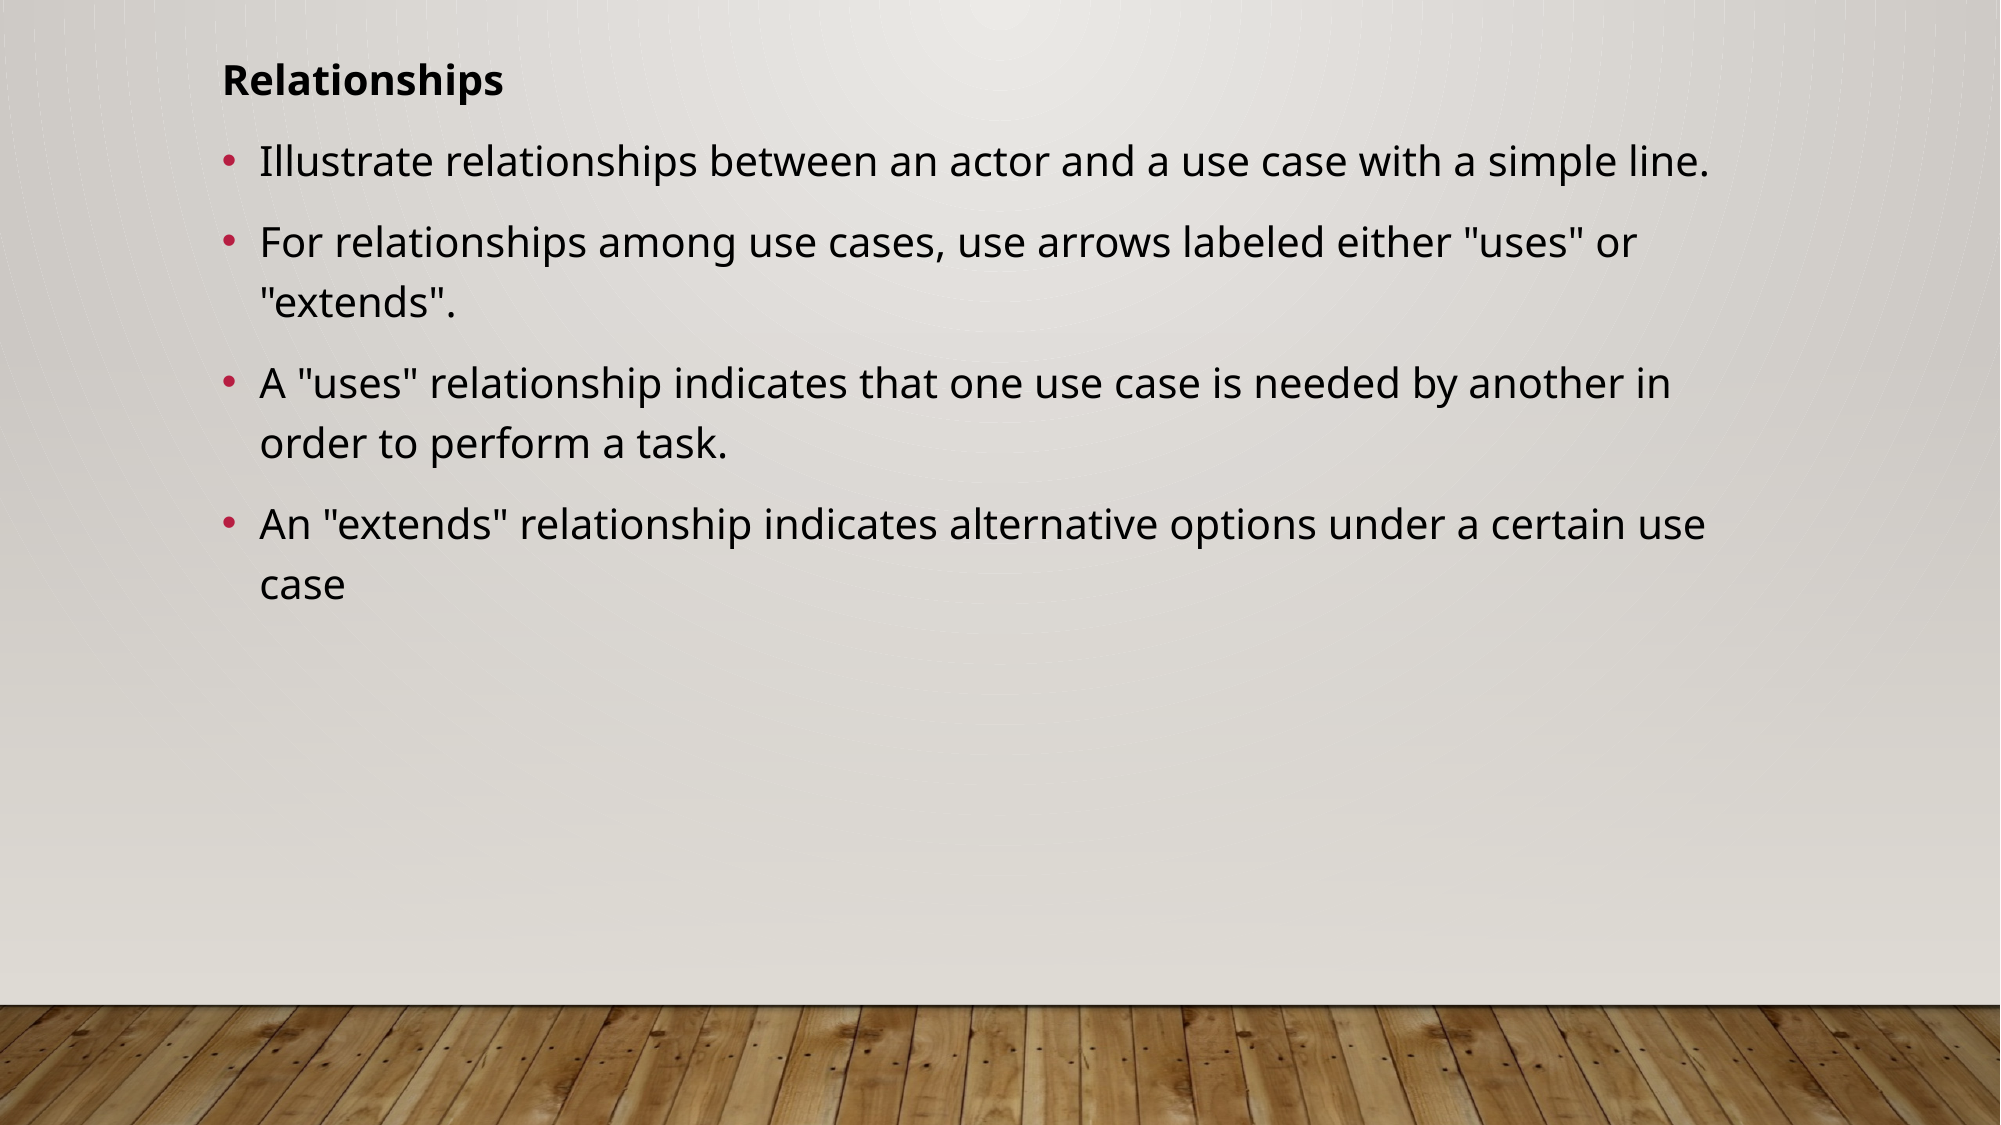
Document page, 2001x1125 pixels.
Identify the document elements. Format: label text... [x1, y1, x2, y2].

picture [0, 1005, 2000, 1125]
list Relationships Illustrate relationships between an actor and a use case with a simple line. For relationships among use cases, use arrows labeled either "uses" or "extends". A "uses" relationship indicates that one use case is needed by another in order to perform a task. An "extends" relationship indicates alternative options under a certain use case [206, 36, 1783, 677]
